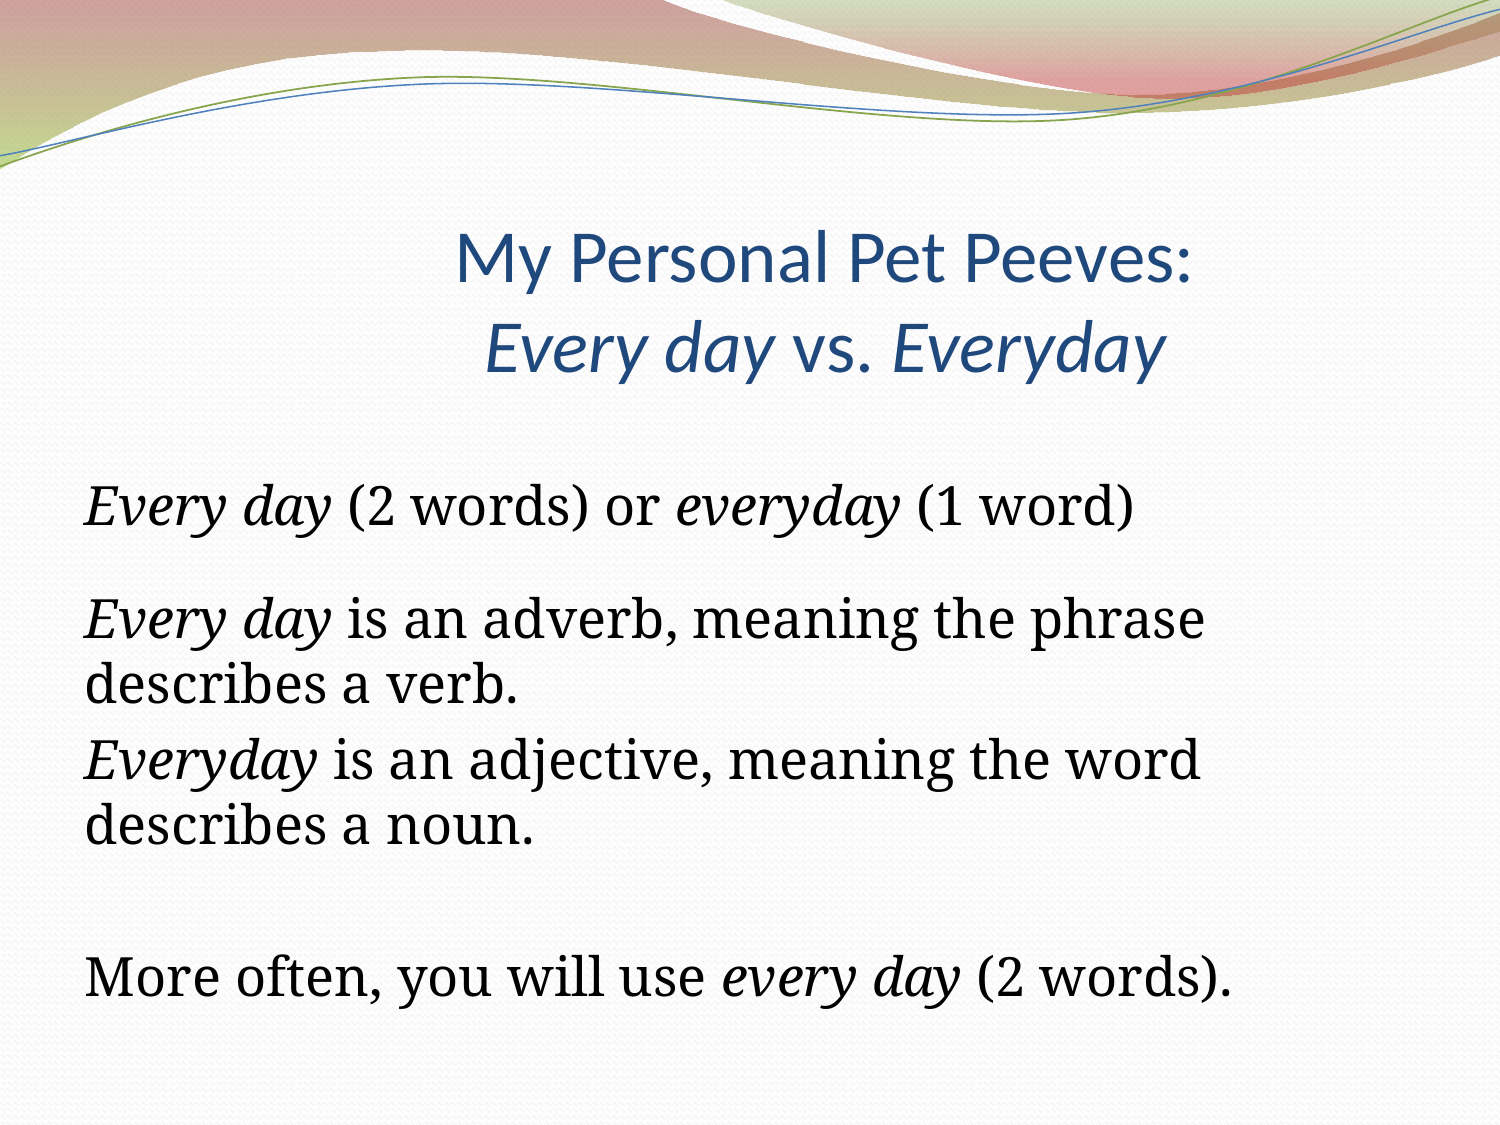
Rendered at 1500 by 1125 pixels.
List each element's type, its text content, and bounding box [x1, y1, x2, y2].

list Every day (2 words) or everyday (1 word) Every day is an adverb, meaning the phrase describes a verb. Everyday is an adjective, meaning the word describes a noun. More often, you will use every day (2 words). [24, 387, 1438, 1125]
title My Personal Pet Peeves: Every day vs. Everyday [150, 200, 1500, 388]
